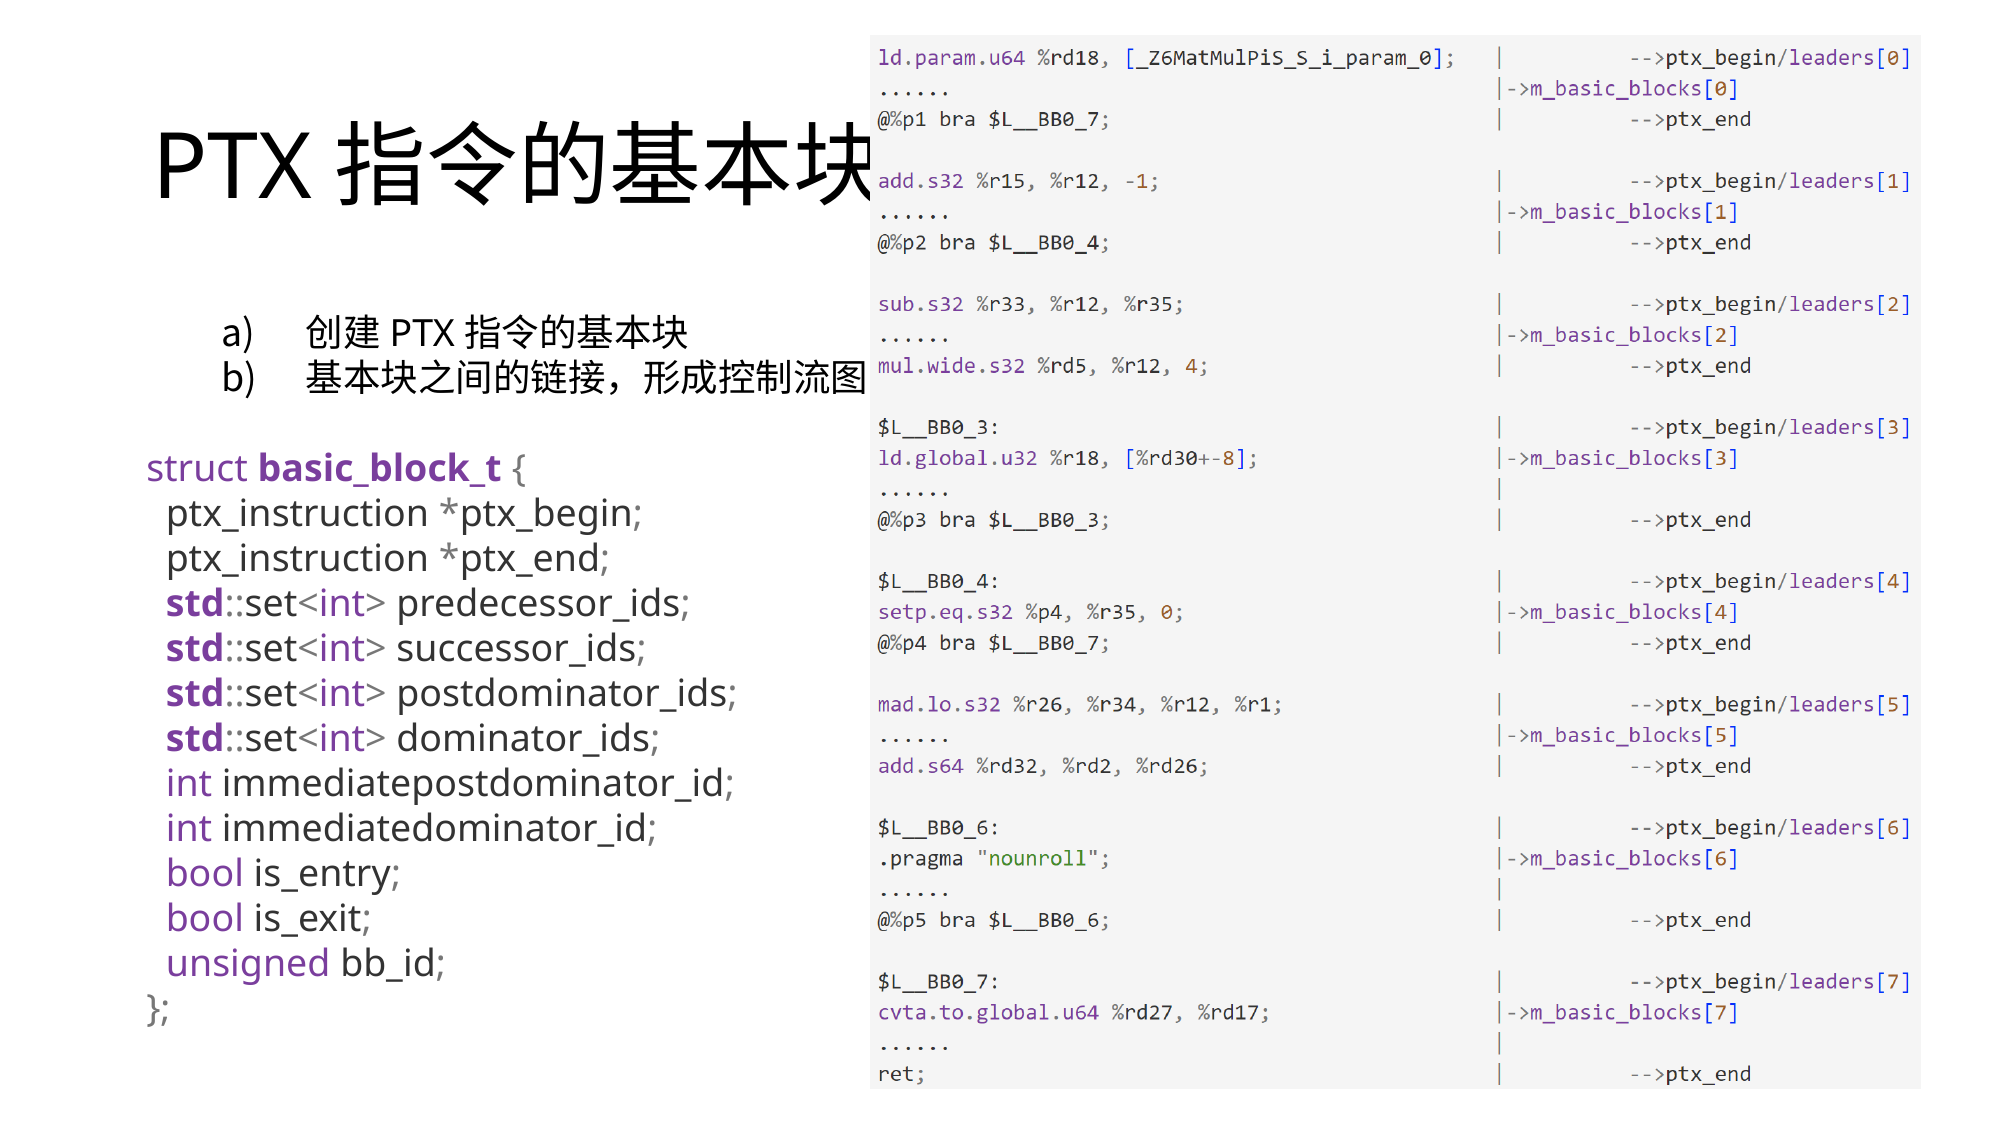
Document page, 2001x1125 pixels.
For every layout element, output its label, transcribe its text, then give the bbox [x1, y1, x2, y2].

text_box 创建PTX指令的基本块 基本块之间的链接，形成控制流图 struct basic_block_t { ptx_instruction *ptx_begin; ptx_instruction *ptx_end; std::set<int> predecessor_ids; std::set<int> successor_ids; std::set<int> postdominator_ids; std::set<int> dominator_ids; int immediatepostdominator_id; int immediatedominator_id; bool is_entry; bool is_exit; unsigned bb_id; }; [131, 301, 870, 1037]
title PTX指令的基本块 [137, 59, 870, 278]
picture [870, 35, 1921, 1089]
